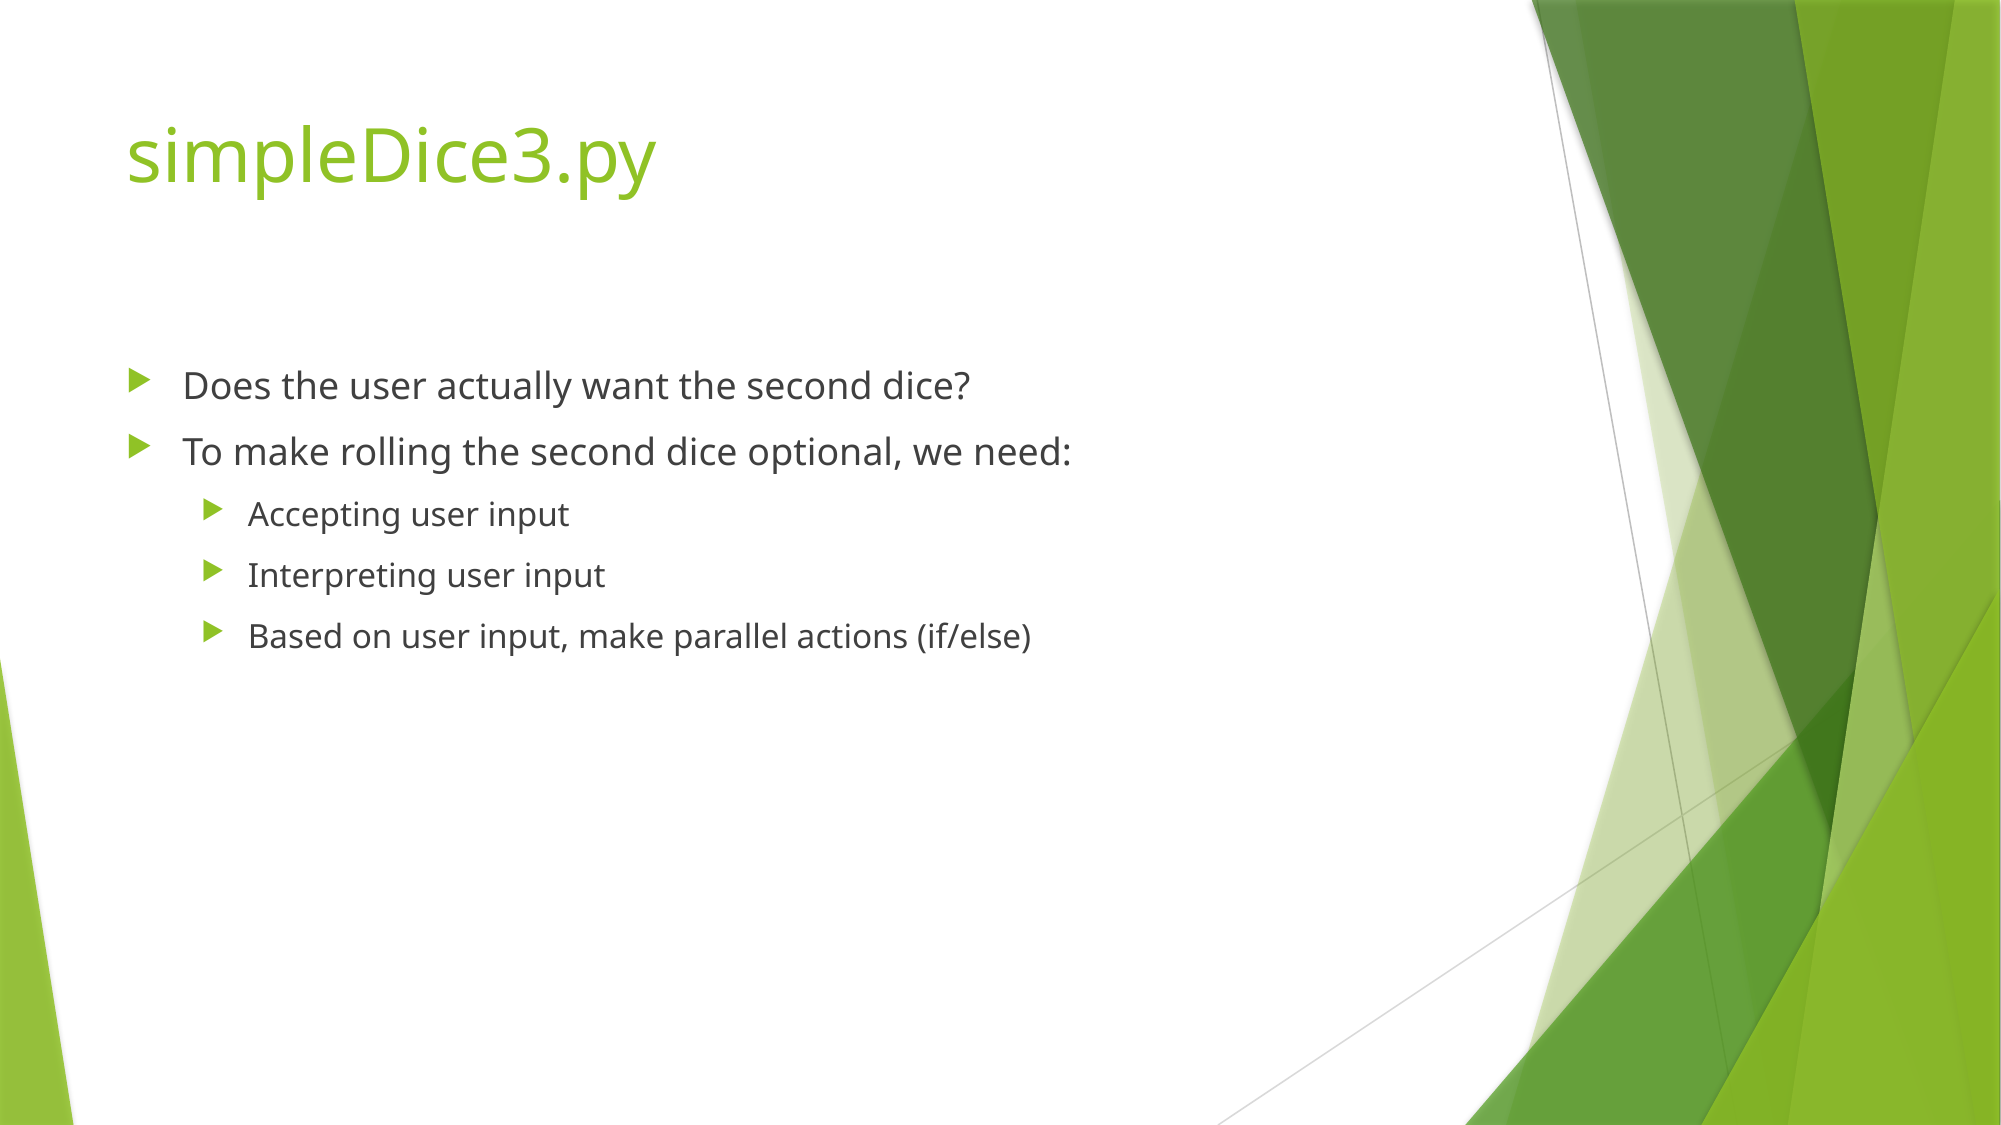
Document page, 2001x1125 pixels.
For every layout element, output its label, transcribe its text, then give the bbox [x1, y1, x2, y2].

list Does the user actually want the second dice? To make rolling the second dice optional, we need: Accepting user input Interpreting user input Based on user input, make parallel actions (if/else) [111, 354, 1522, 992]
title simpleDice3.py [111, 99, 1522, 317]
